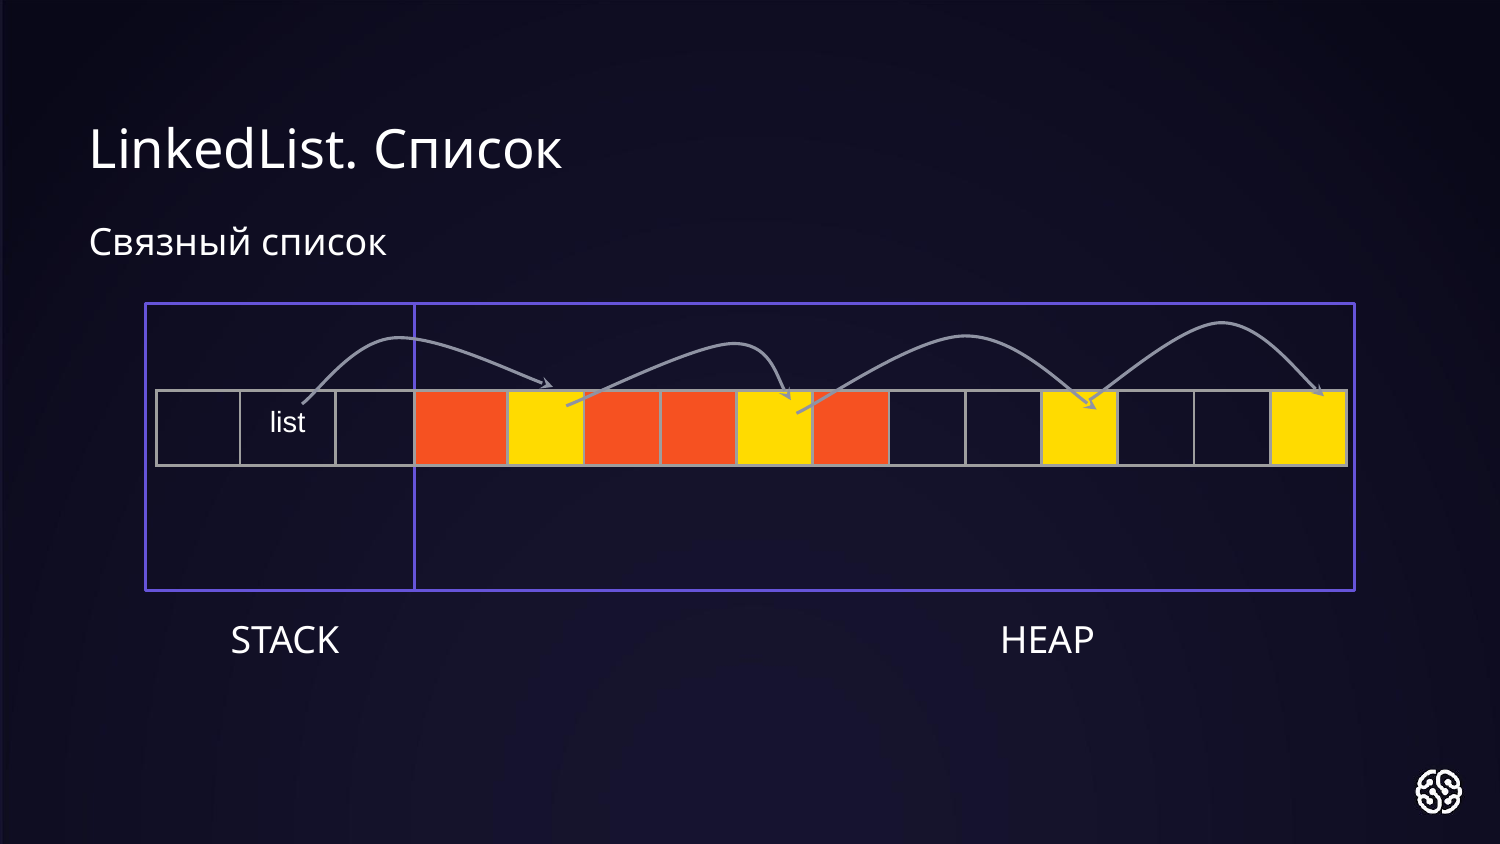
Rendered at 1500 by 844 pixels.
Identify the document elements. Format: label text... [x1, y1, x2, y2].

table_header list [241, 392, 334, 464]
subtitle LinkedList. Список [88, 0, 1412, 398]
table_header [814, 392, 832, 403]
table_header [967, 411, 1040, 464]
table_header [662, 402, 735, 464]
table_header [1119, 399, 1193, 464]
table_header [890, 412, 964, 464]
table_header [1272, 392, 1345, 464]
table_header [509, 392, 583, 464]
table_header [1075, 392, 1099, 404]
table_header [416, 392, 506, 464]
text_box [1091, 322, 1325, 401]
table_header [1043, 400, 1116, 464]
table_header [158, 392, 239, 464]
text_box STACK [179, 603, 391, 662]
table_header [738, 392, 811, 464]
text_box [566, 343, 791, 406]
text_box [145, 303, 414, 591]
table_header [814, 413, 888, 464]
text_box [796, 335, 1097, 414]
table_header [1195, 398, 1269, 464]
text_box [301, 337, 554, 405]
table_header [585, 404, 659, 464]
text_box HEAP [934, 603, 1170, 662]
text_box [414, 303, 1355, 591]
picture [0, 0, 1500, 844]
table_header [585, 392, 595, 397]
table_header [337, 397, 413, 464]
